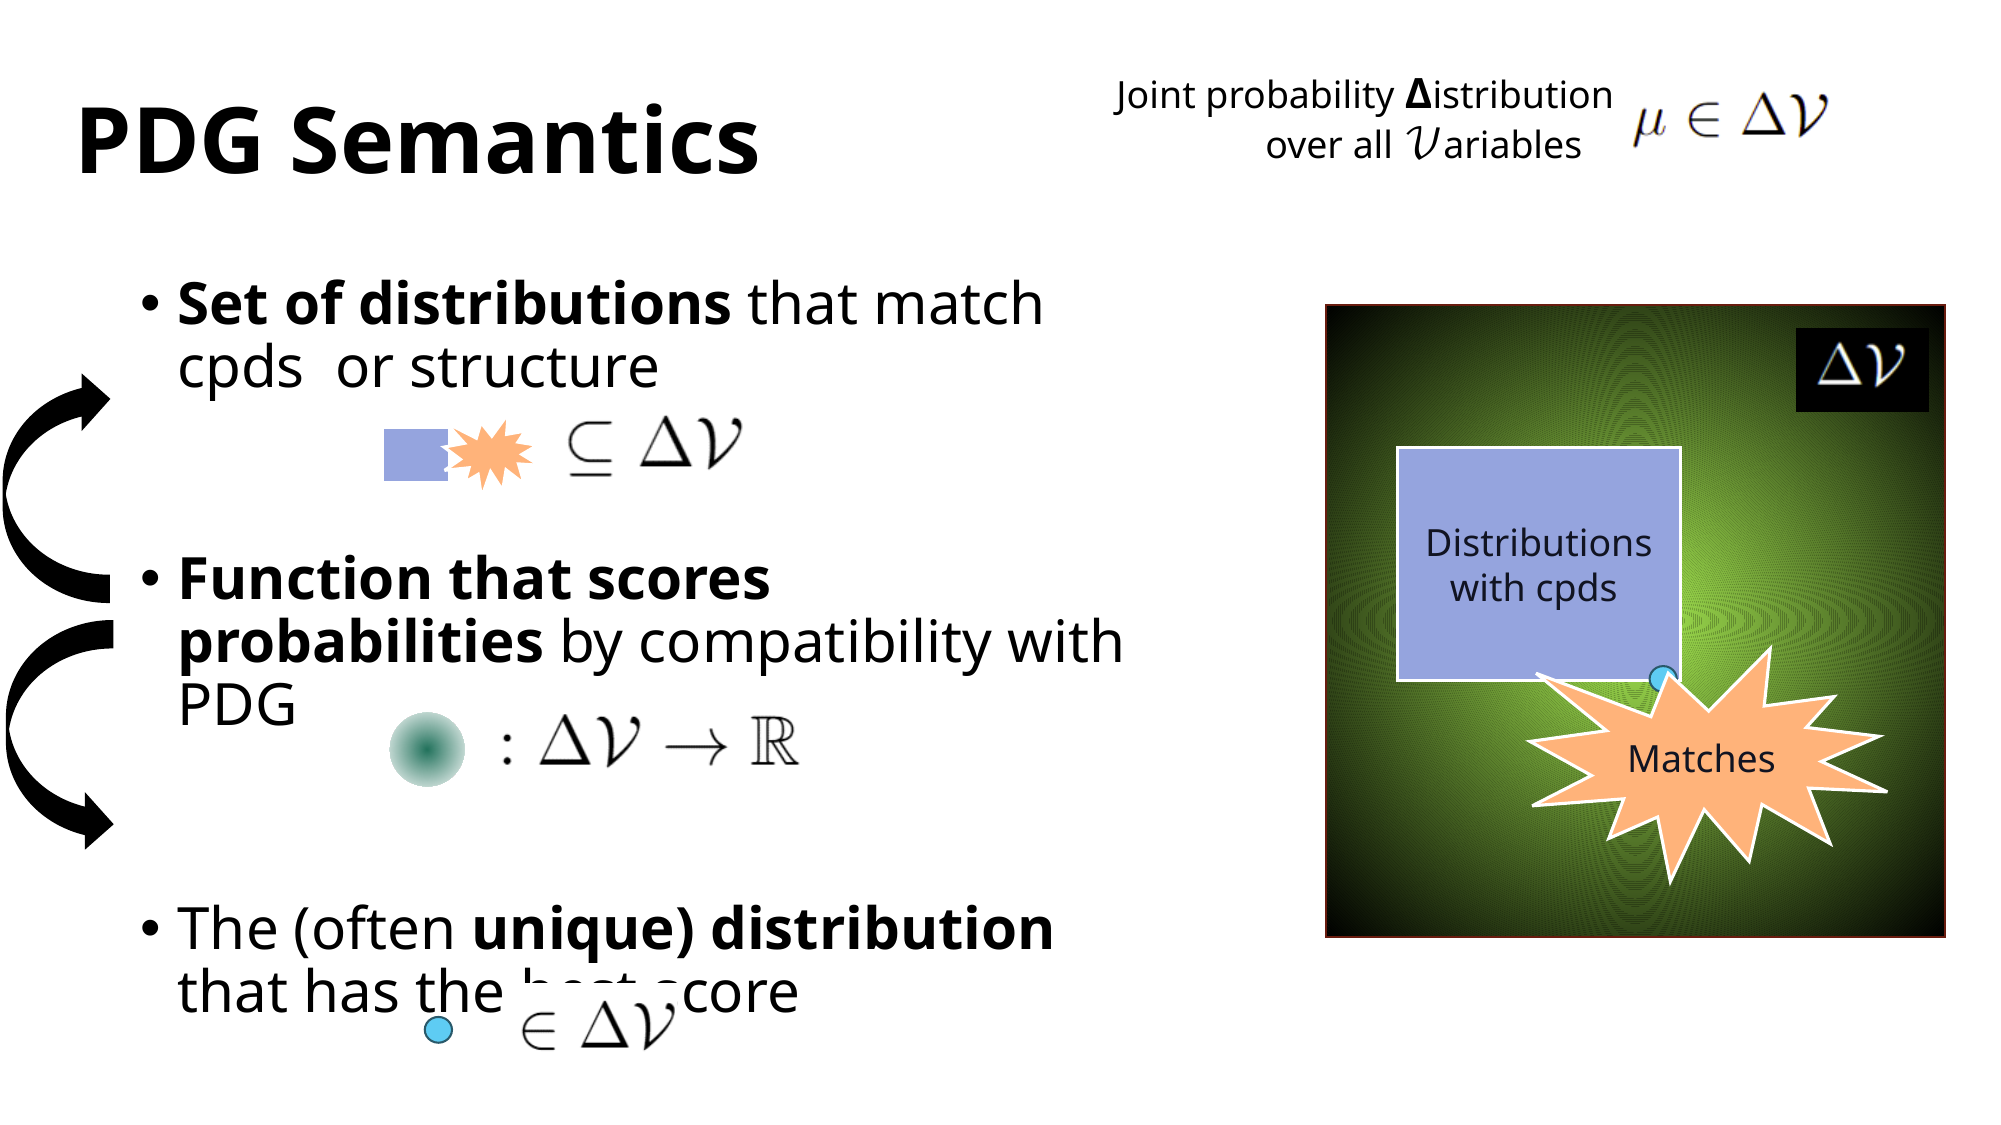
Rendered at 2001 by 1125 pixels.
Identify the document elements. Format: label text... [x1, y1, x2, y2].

text_box [1325, 304, 1946, 938]
text_box [1648, 665, 1678, 692]
text_box [388, 711, 466, 788]
text_box Joint probability Δistribution over all 𝒱ariables [1090, 59, 1651, 175]
text_box [5, 620, 114, 850]
picture [484, 704, 816, 779]
picture [553, 406, 747, 481]
picture [520, 983, 678, 1062]
text_box [2, 373, 111, 604]
picture [1598, 78, 1852, 163]
title PDG Semantics [59, 35, 869, 253]
picture [1796, 328, 1929, 412]
text_box [440, 408, 542, 499]
text_box [381, 426, 451, 484]
text_box [423, 1015, 454, 1044]
